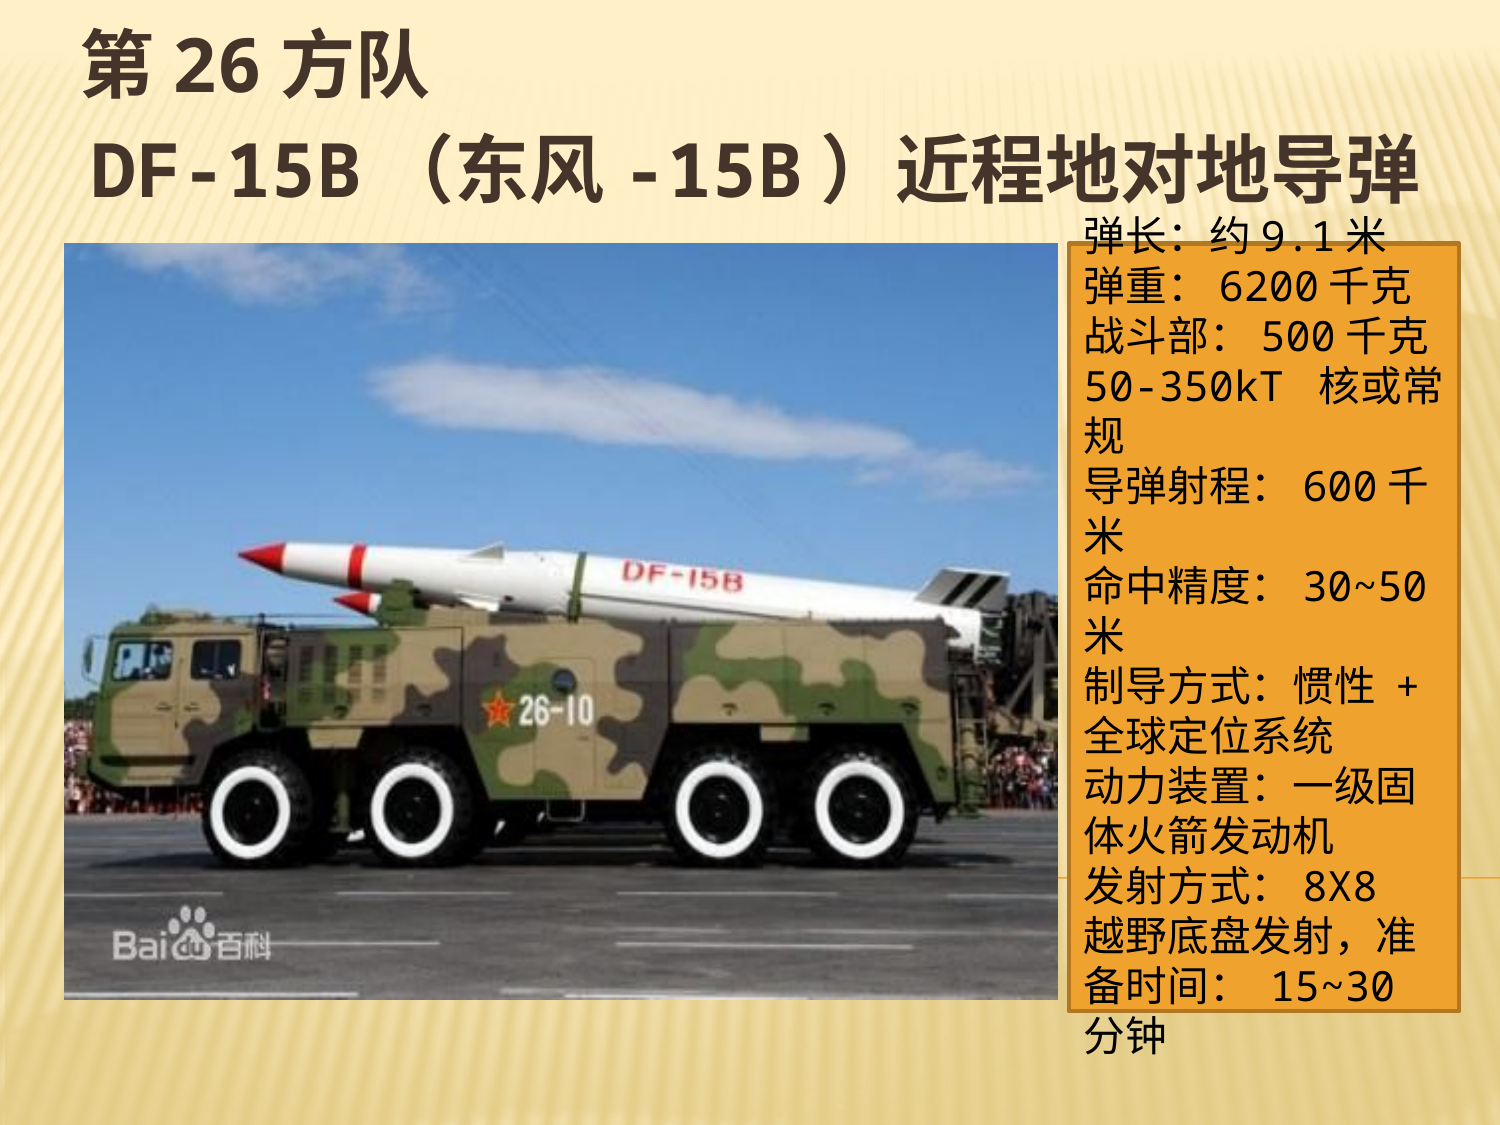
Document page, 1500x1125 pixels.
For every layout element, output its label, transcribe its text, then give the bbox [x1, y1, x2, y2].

subtitle 第26方队 DF-15B（东风-15B）近程地对地导弹 [64, 19, 1447, 220]
picture [64, 243, 1058, 1000]
text_box 弹长：约9.1米 弹重：6200千克 战斗部：500千克50-350kT 核或常规 导弹射程：600千米 命中精度：30~50 米 制导方式：惯性 + 全球定位系统 动力装置：一级固体火箭发动机 发射方式：8X8 越野底盘发射，准备时间： 15~30 分钟 [1067, 241, 1461, 1013]
